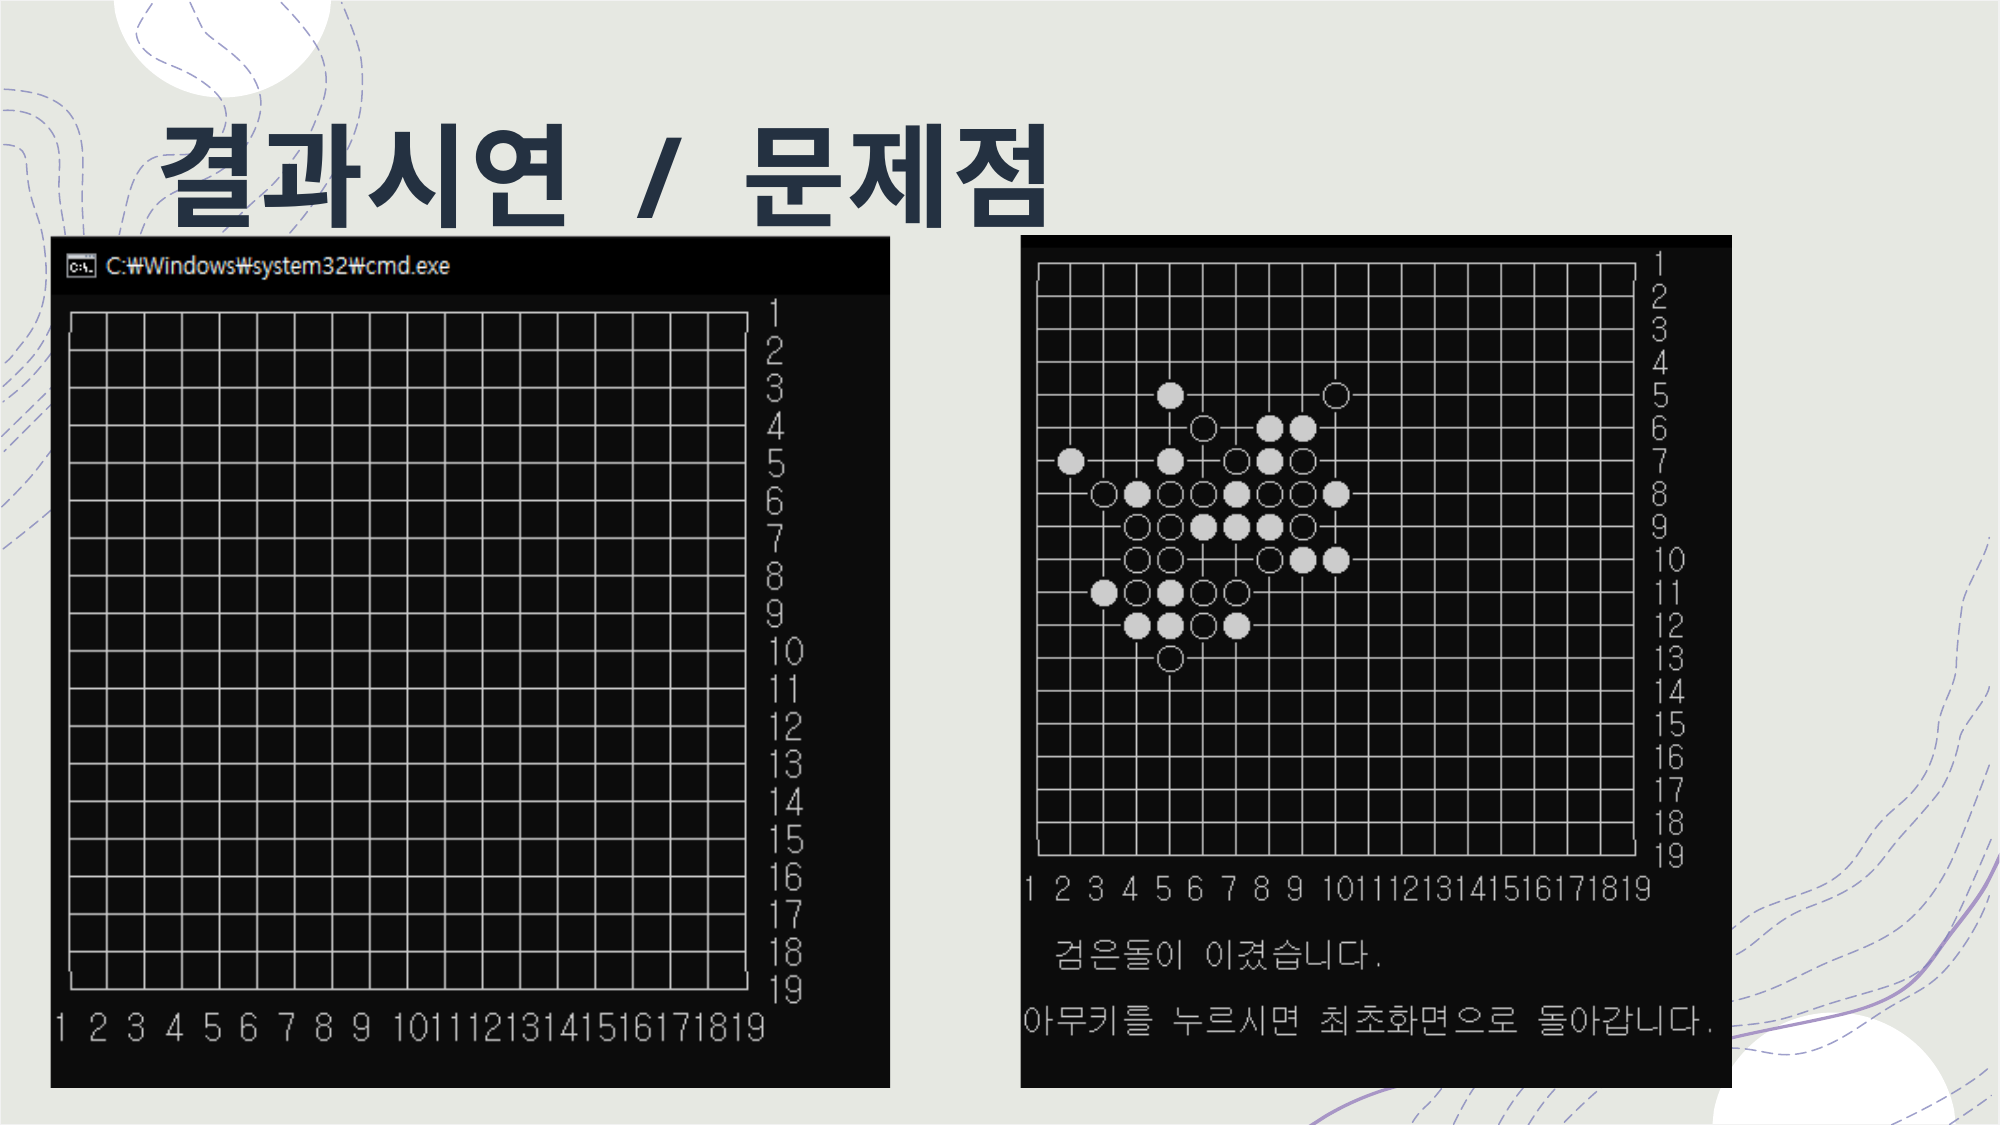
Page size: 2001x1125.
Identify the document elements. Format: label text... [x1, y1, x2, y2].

picture [50, 235, 891, 1088]
title 결과시연 / 문제점 [137, 59, 1863, 278]
picture [1020, 235, 1732, 1088]
